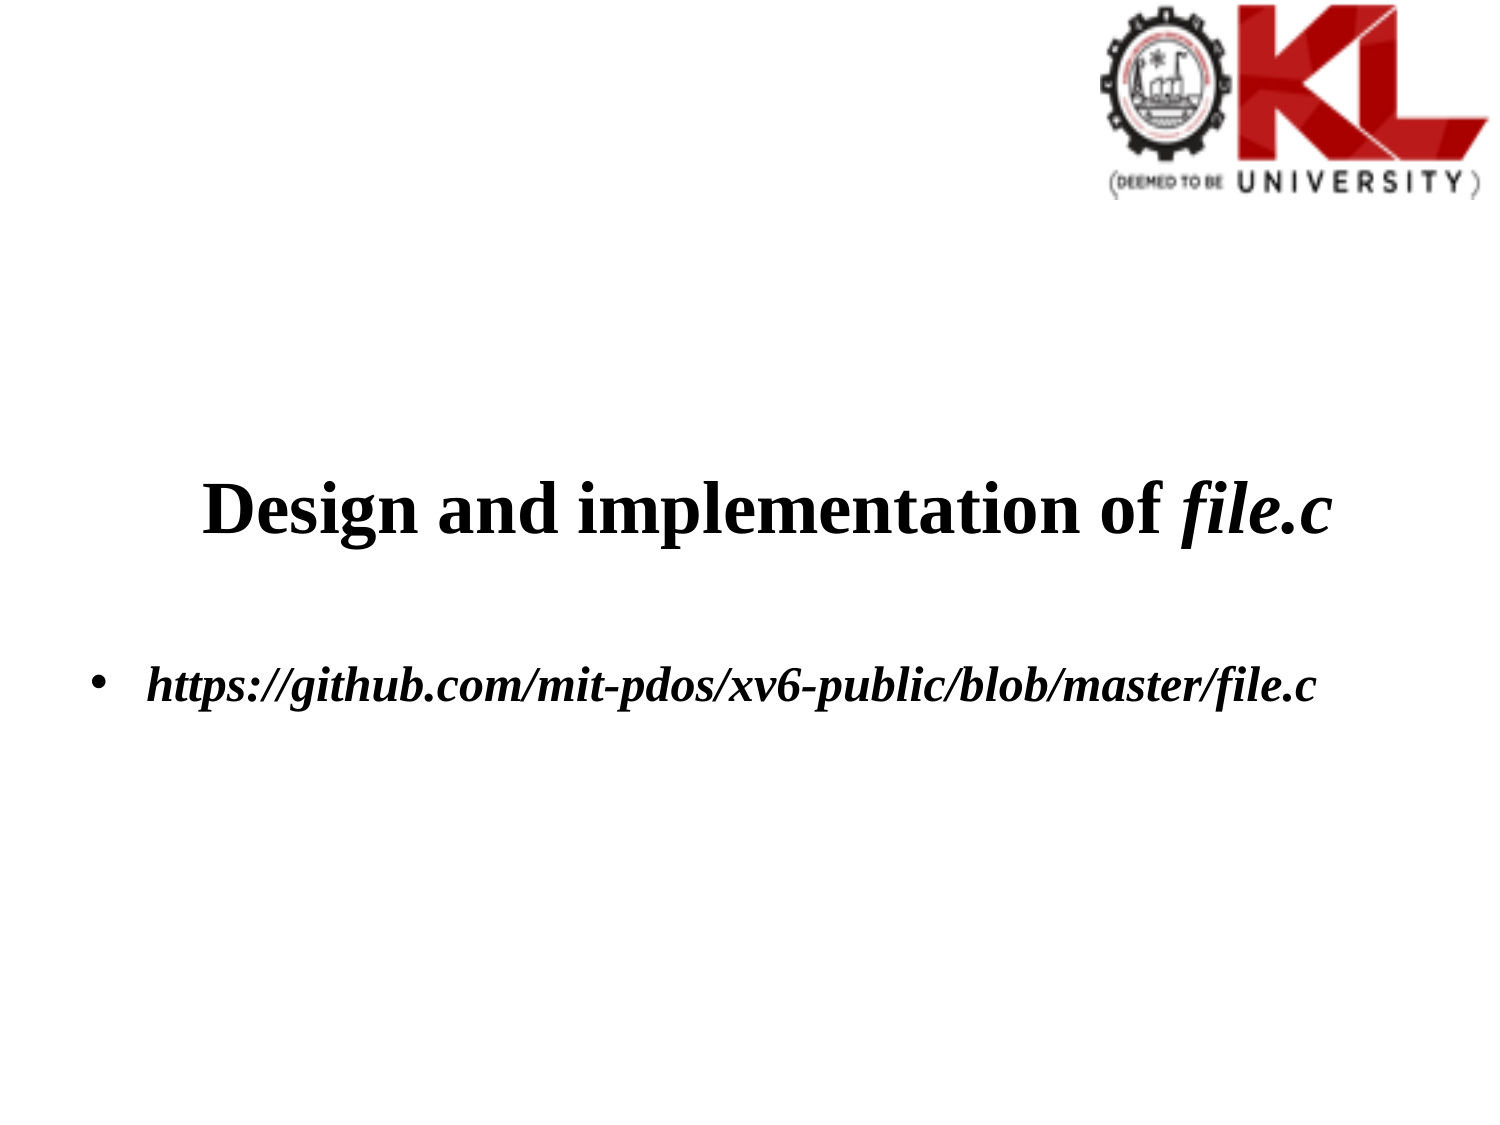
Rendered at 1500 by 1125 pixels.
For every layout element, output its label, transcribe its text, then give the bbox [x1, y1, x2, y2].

list Design and implementation of file.c https://github.com/mit-pdos/xv6-public/blob/master/file.c [75, 262, 1425, 1005]
picture [1099, 0, 1500, 201]
